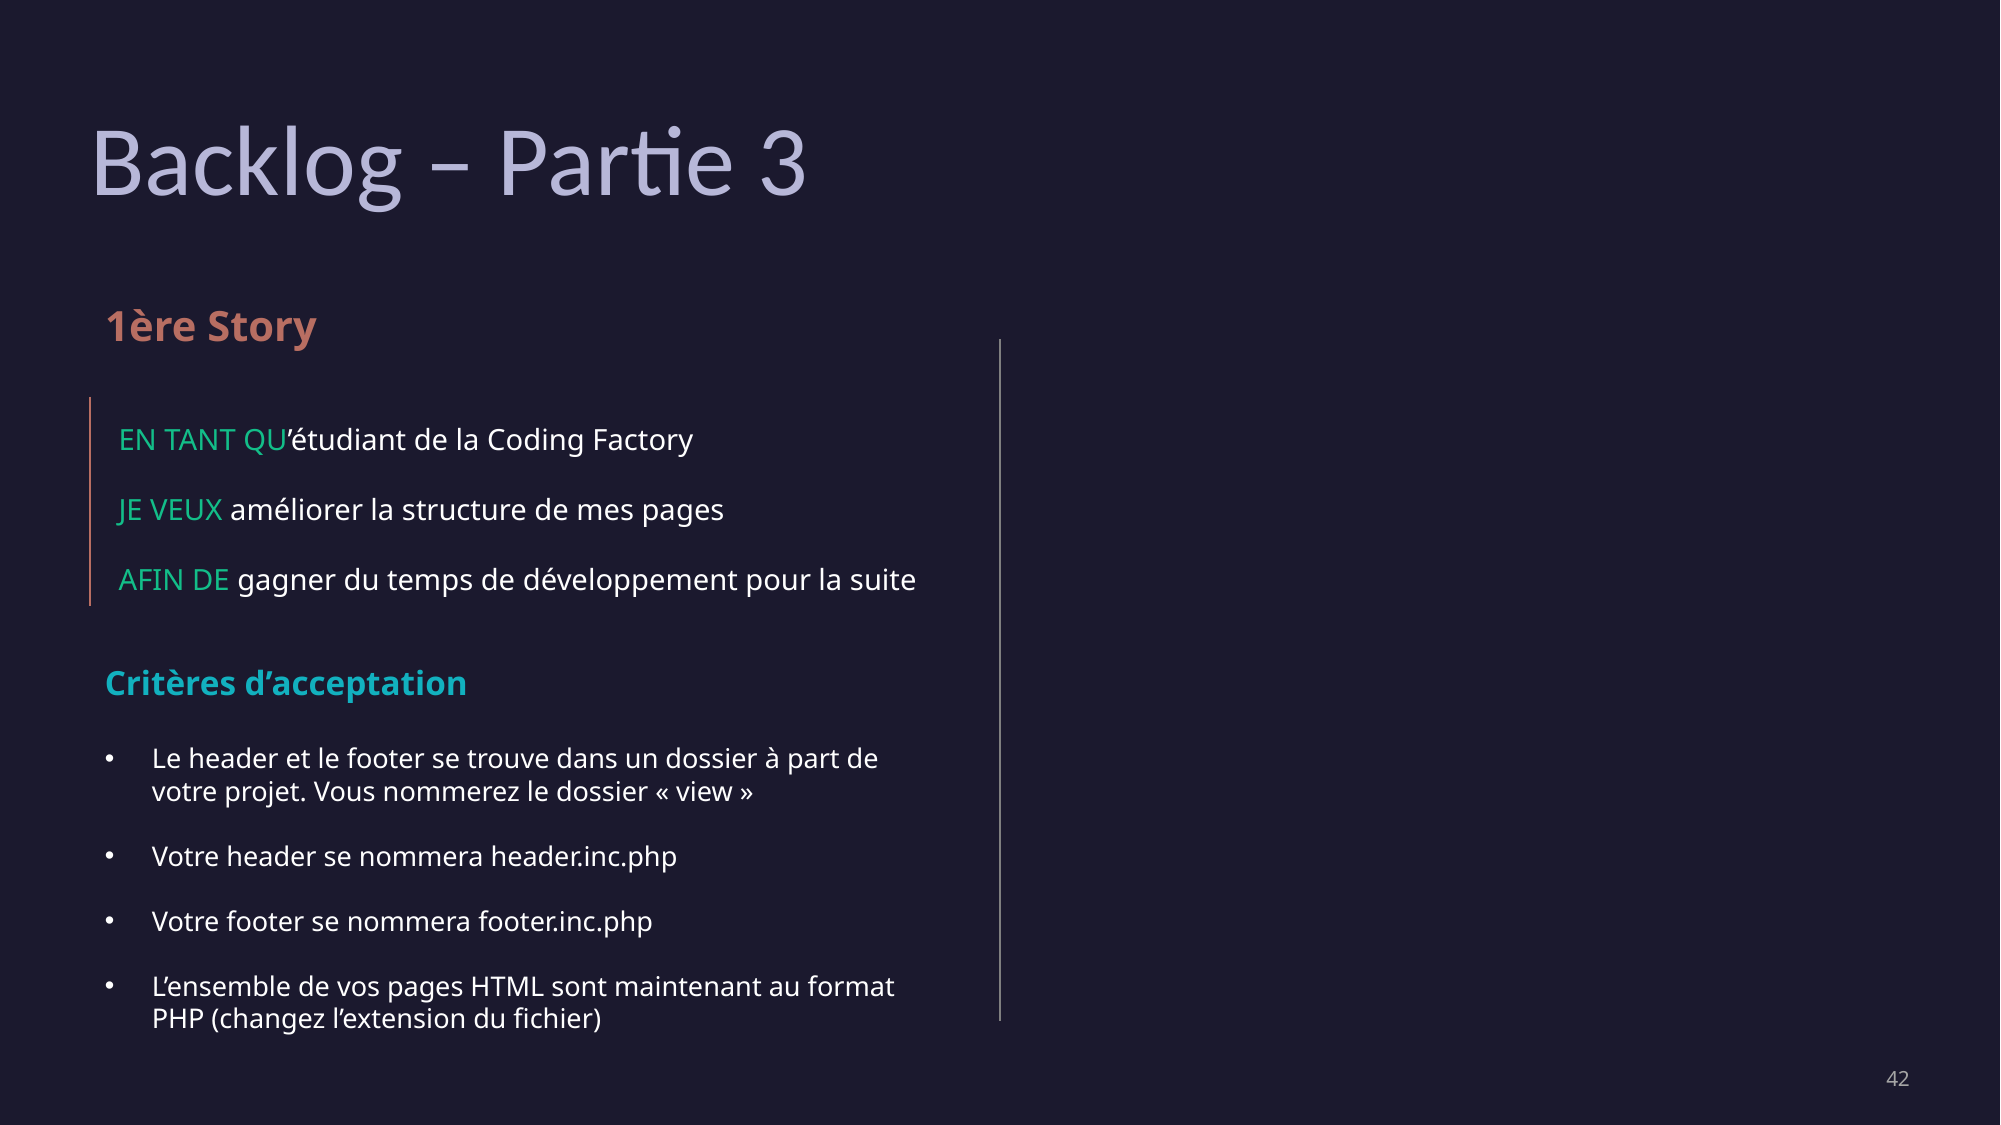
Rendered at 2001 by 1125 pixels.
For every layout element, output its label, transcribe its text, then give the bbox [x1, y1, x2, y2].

text_box EN TANT QU’étudiant de la Coding Factory JE VEUX améliorer la structure de mes pages AFIN DE gagner du temps de développement pour la suite [103, 414, 941, 604]
slide_number ‹#› [1632, 1067, 1910, 1093]
text_box 1ère Story [90, 292, 1052, 357]
text_box Critères d’acceptation Le header et le footer se trouve dans un dossier à part de votre projet. Vous nommerez le dossier « view » Votre header se nommera header.inc.php Votre footer se nommera footer.inc.php L’ensemble de vos pages HTML sont maintenant au format PHP (changez l’extension du fichier) [89, 654, 941, 1075]
title Backlog – Partie 3 [90, 109, 1566, 366]
